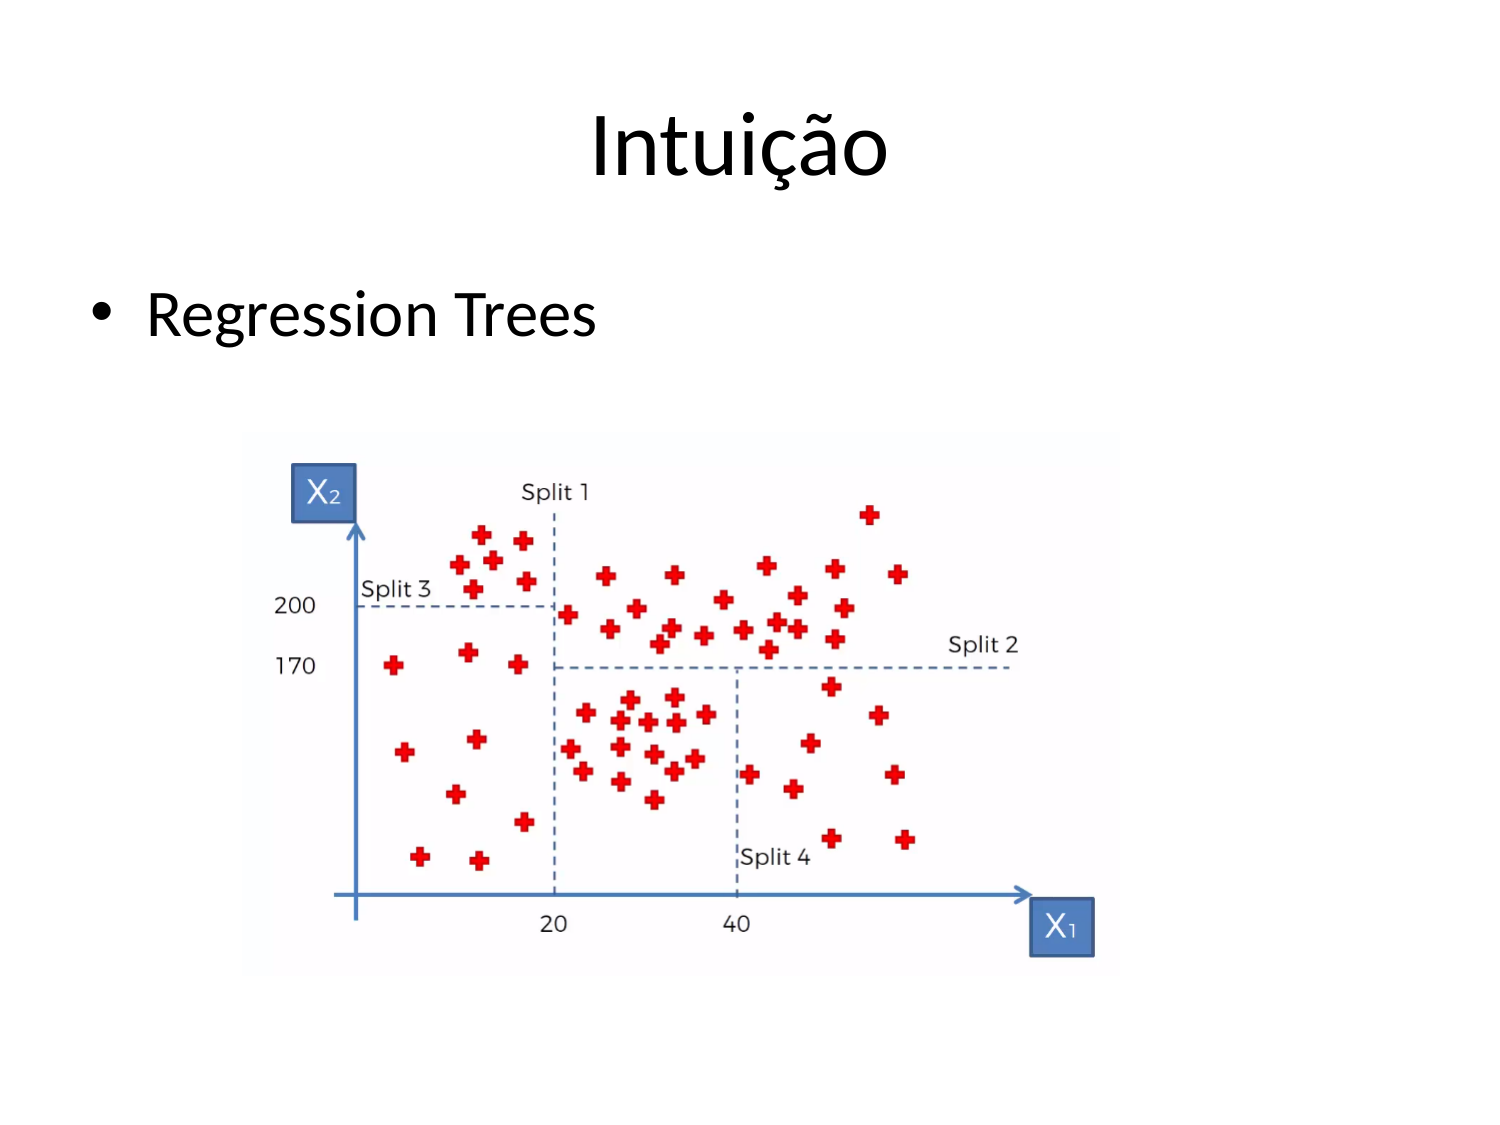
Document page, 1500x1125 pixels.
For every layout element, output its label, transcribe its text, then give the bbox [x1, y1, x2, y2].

list Regression Trees [75, 262, 1425, 1005]
title Intuição [75, 45, 1425, 233]
picture [241, 432, 1120, 977]
